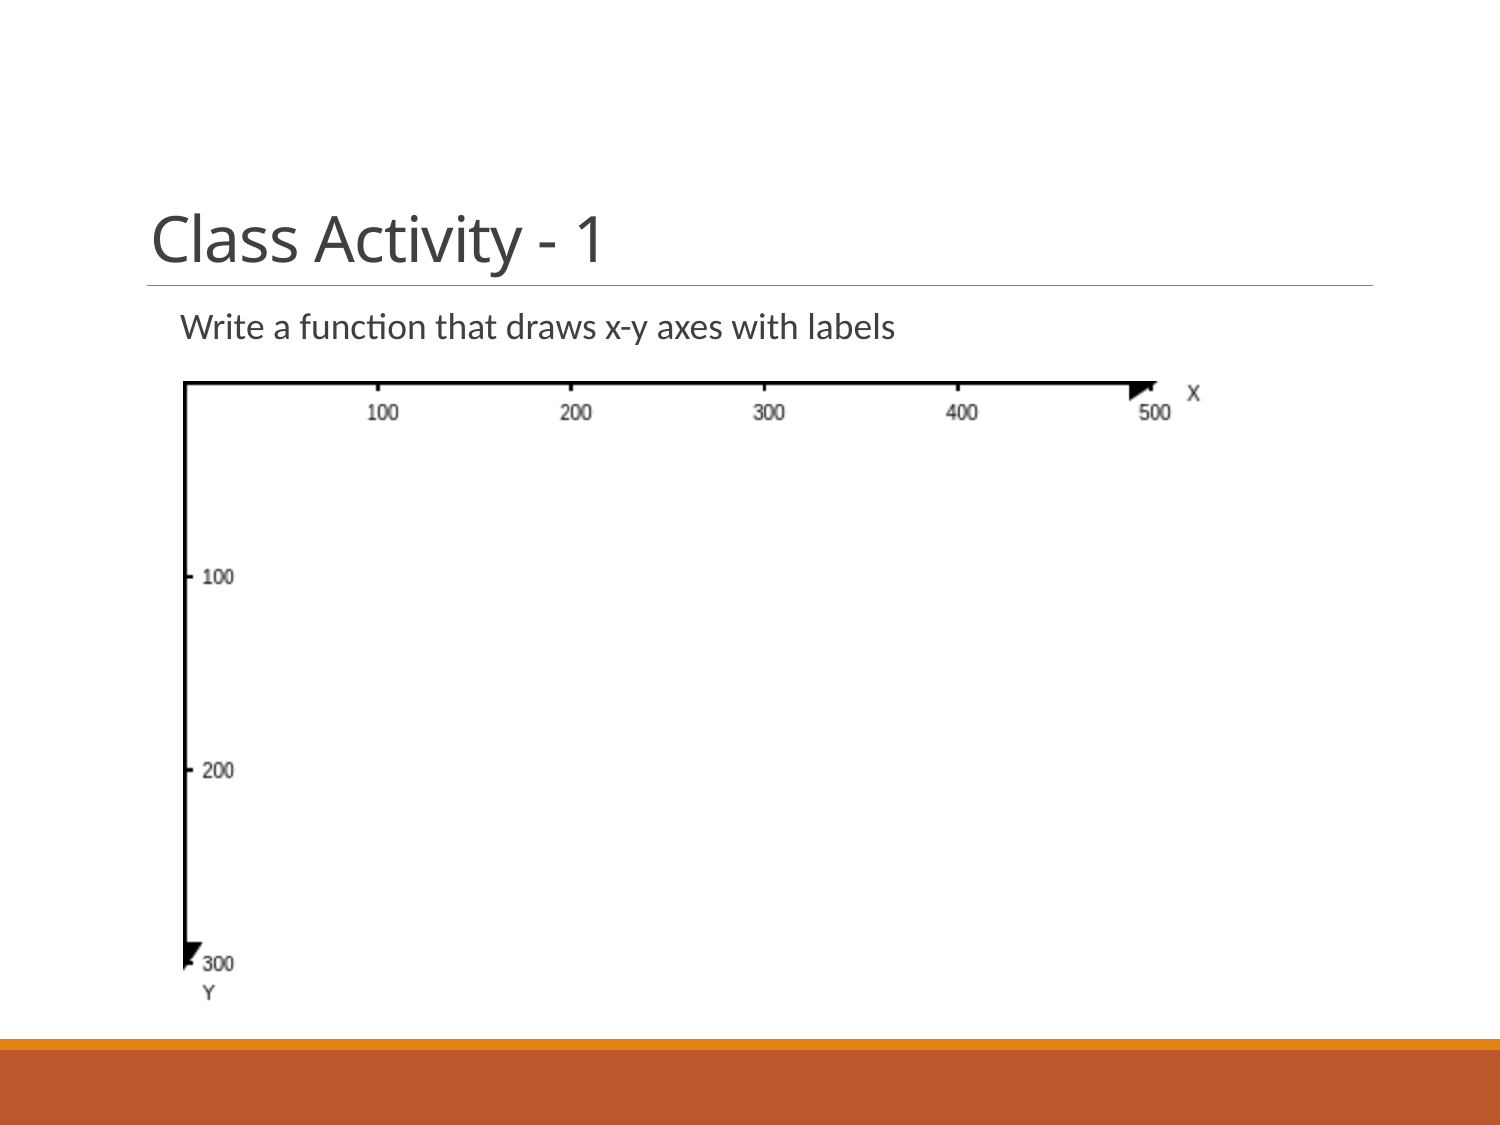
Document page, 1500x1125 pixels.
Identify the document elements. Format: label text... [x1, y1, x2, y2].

title Class Activity - 1 [135, 47, 1373, 285]
picture [174, 374, 1213, 1017]
list Write a function that draws x-y axes with labels [112, 299, 1350, 960]
